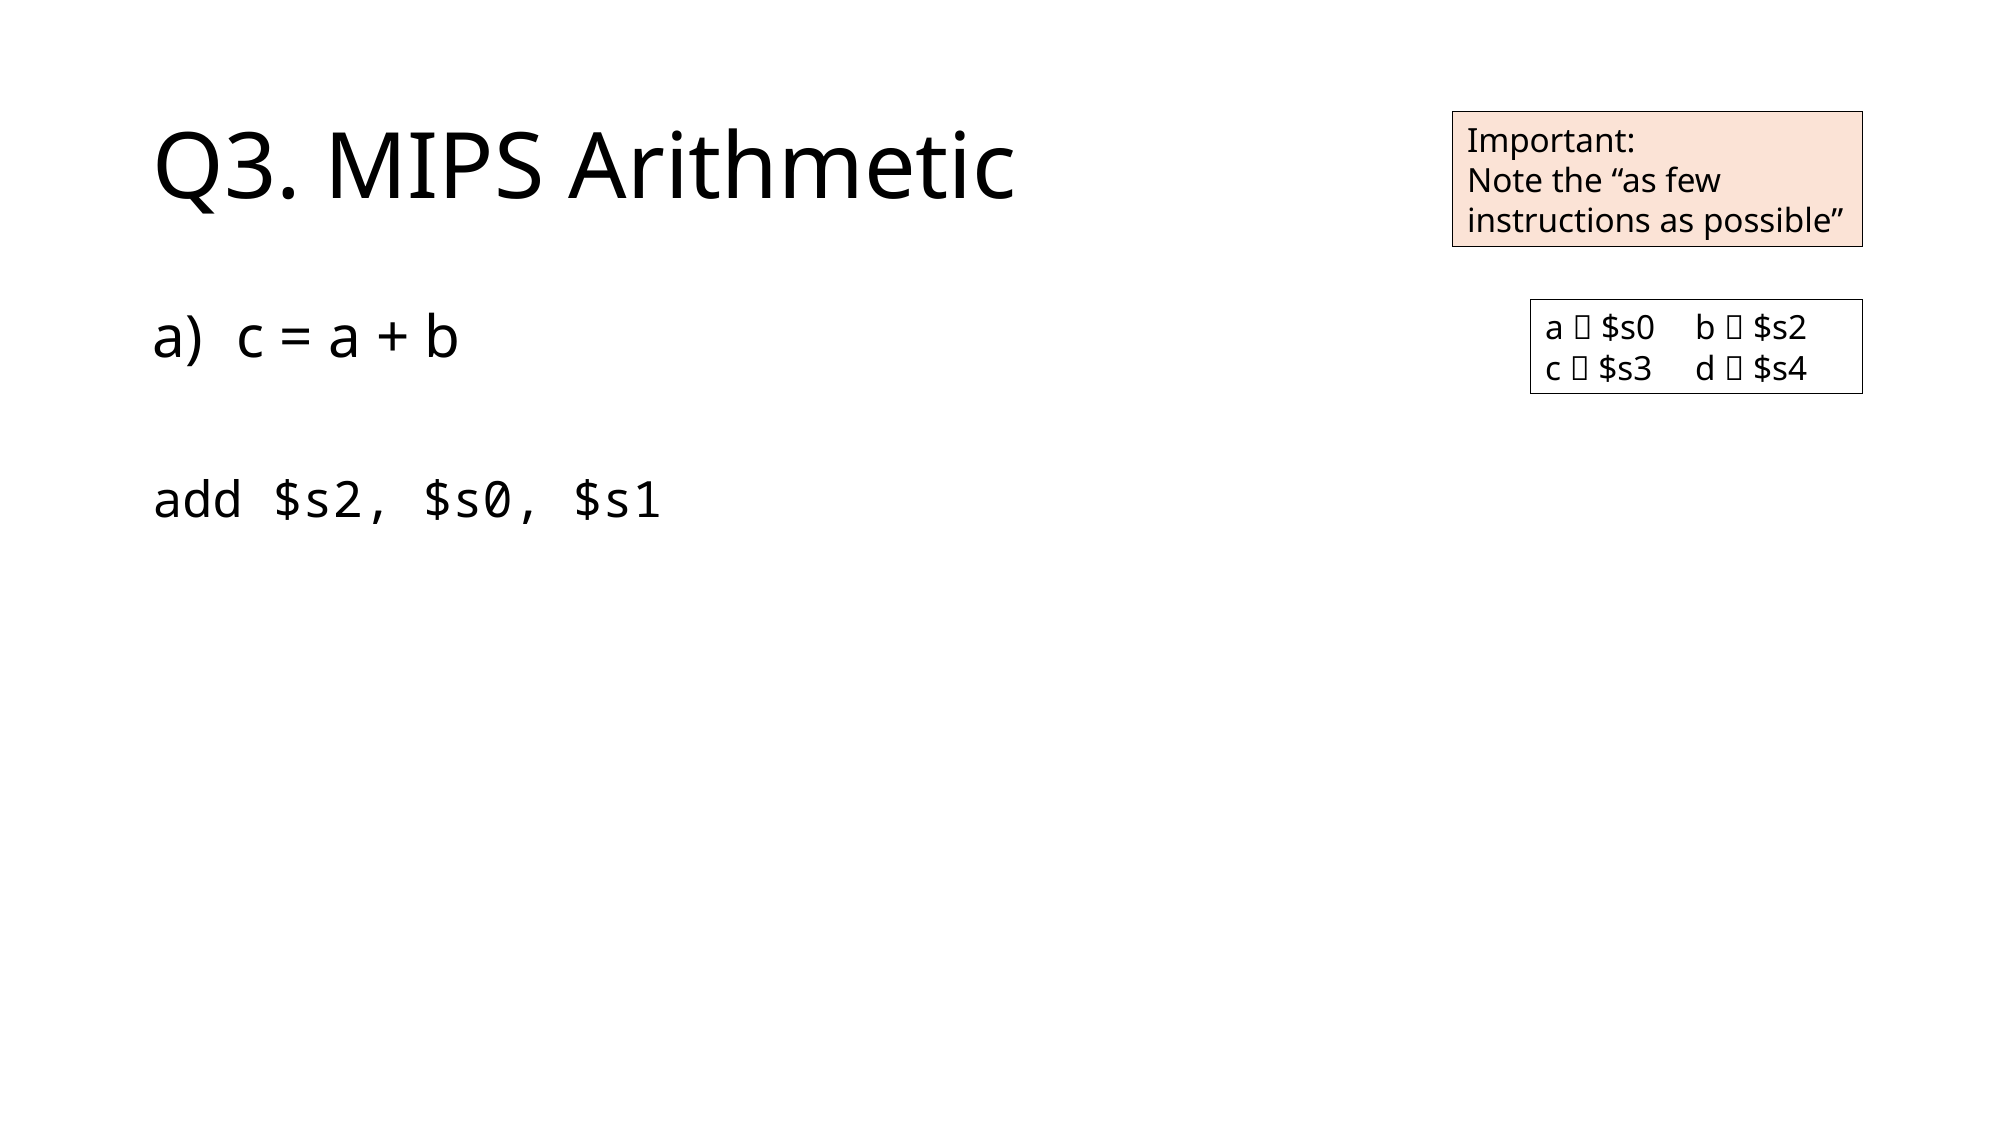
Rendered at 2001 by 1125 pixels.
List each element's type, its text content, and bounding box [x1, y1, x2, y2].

text_box a  $s0 b  $s2 c  $s3 d  $s4 [1530, 299, 1863, 394]
text_box Important: Note the “as few instructions as possible” [1452, 111, 1863, 247]
title Q3. MIPS Arithmetic [137, 59, 1863, 278]
list c = a + b add $s2, $s0, $s1 [137, 299, 1863, 1014]
